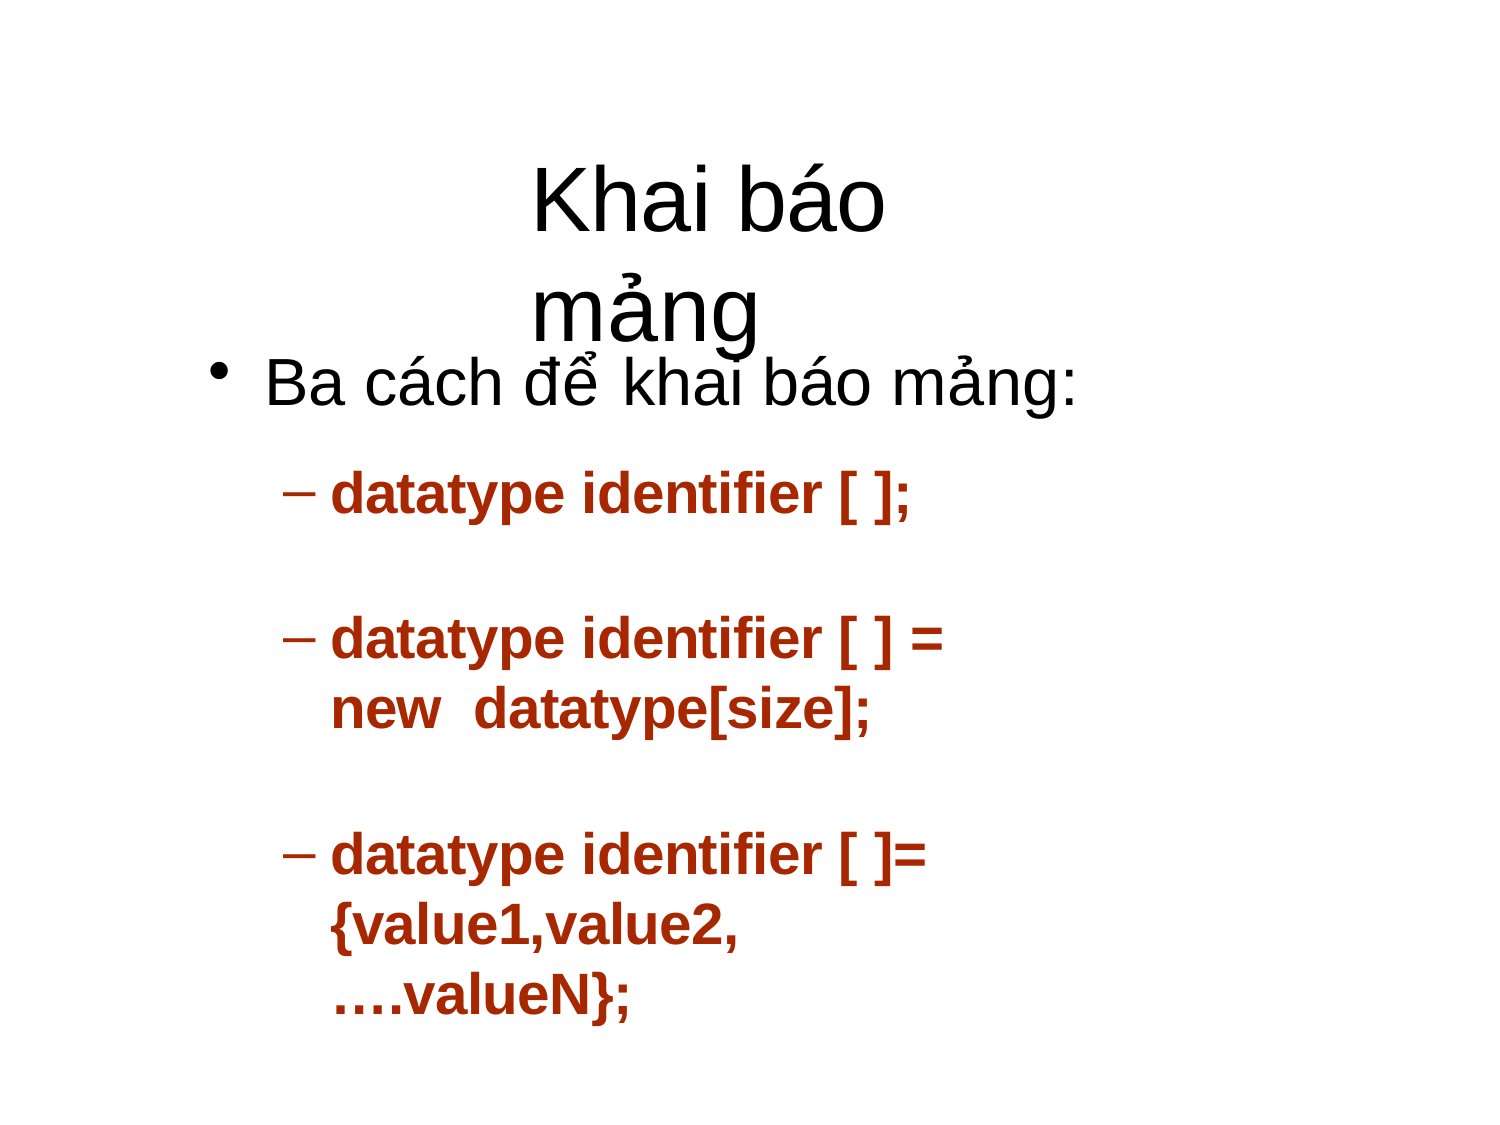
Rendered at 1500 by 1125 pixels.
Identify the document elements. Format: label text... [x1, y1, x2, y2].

title Khai báo mảng [528, 137, 1144, 295]
text_box Ba cách để khai báo mảng: datatype identifier [ ]; datatype identifier [ ] = new datatype[size]; datatype identifier [ ]= {value1,value2, ….valueN}; [206, 295, 1354, 1027]
